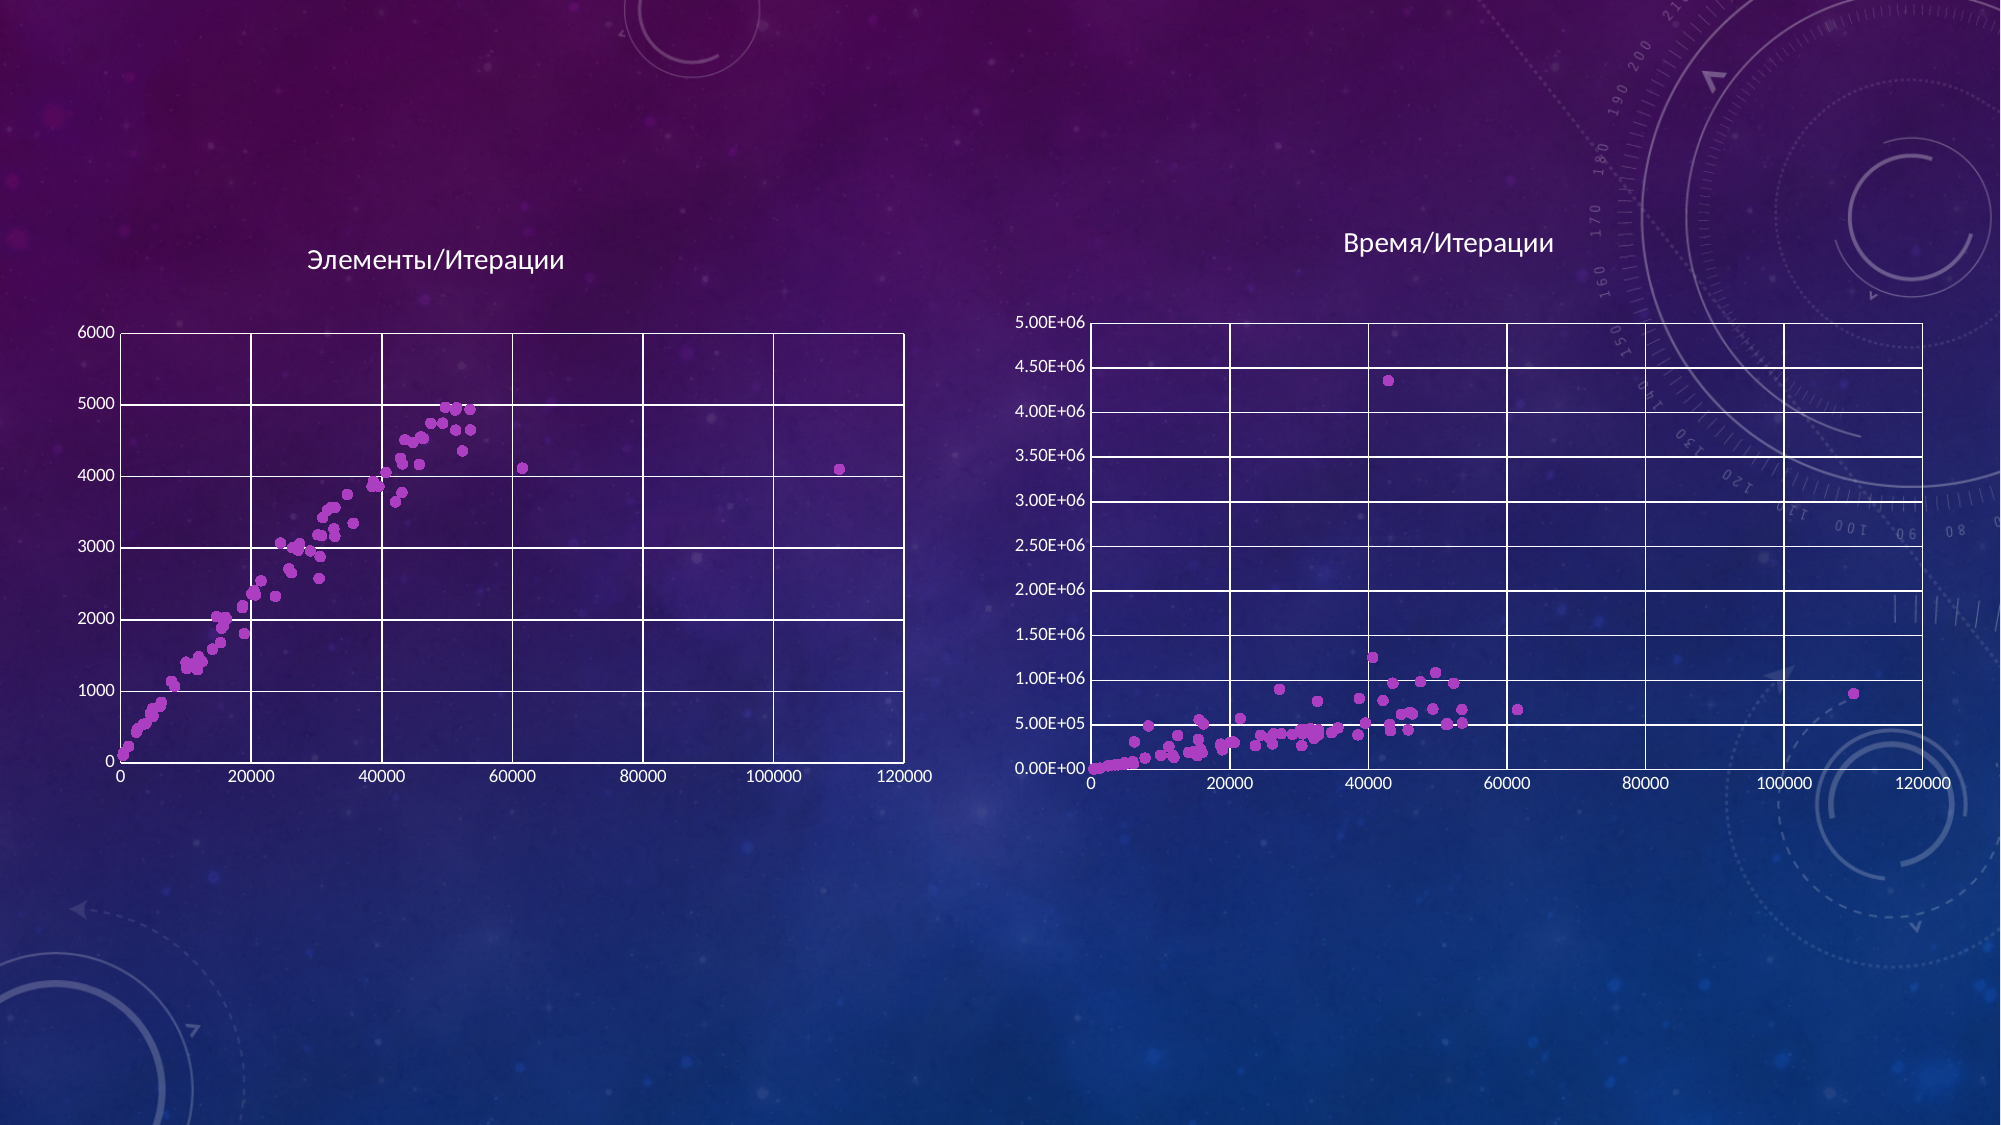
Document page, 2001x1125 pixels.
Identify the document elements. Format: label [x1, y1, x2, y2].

picture [0, 0, 2001, 1125]
chart [964, 219, 1970, 815]
chart [3, 219, 952, 816]
